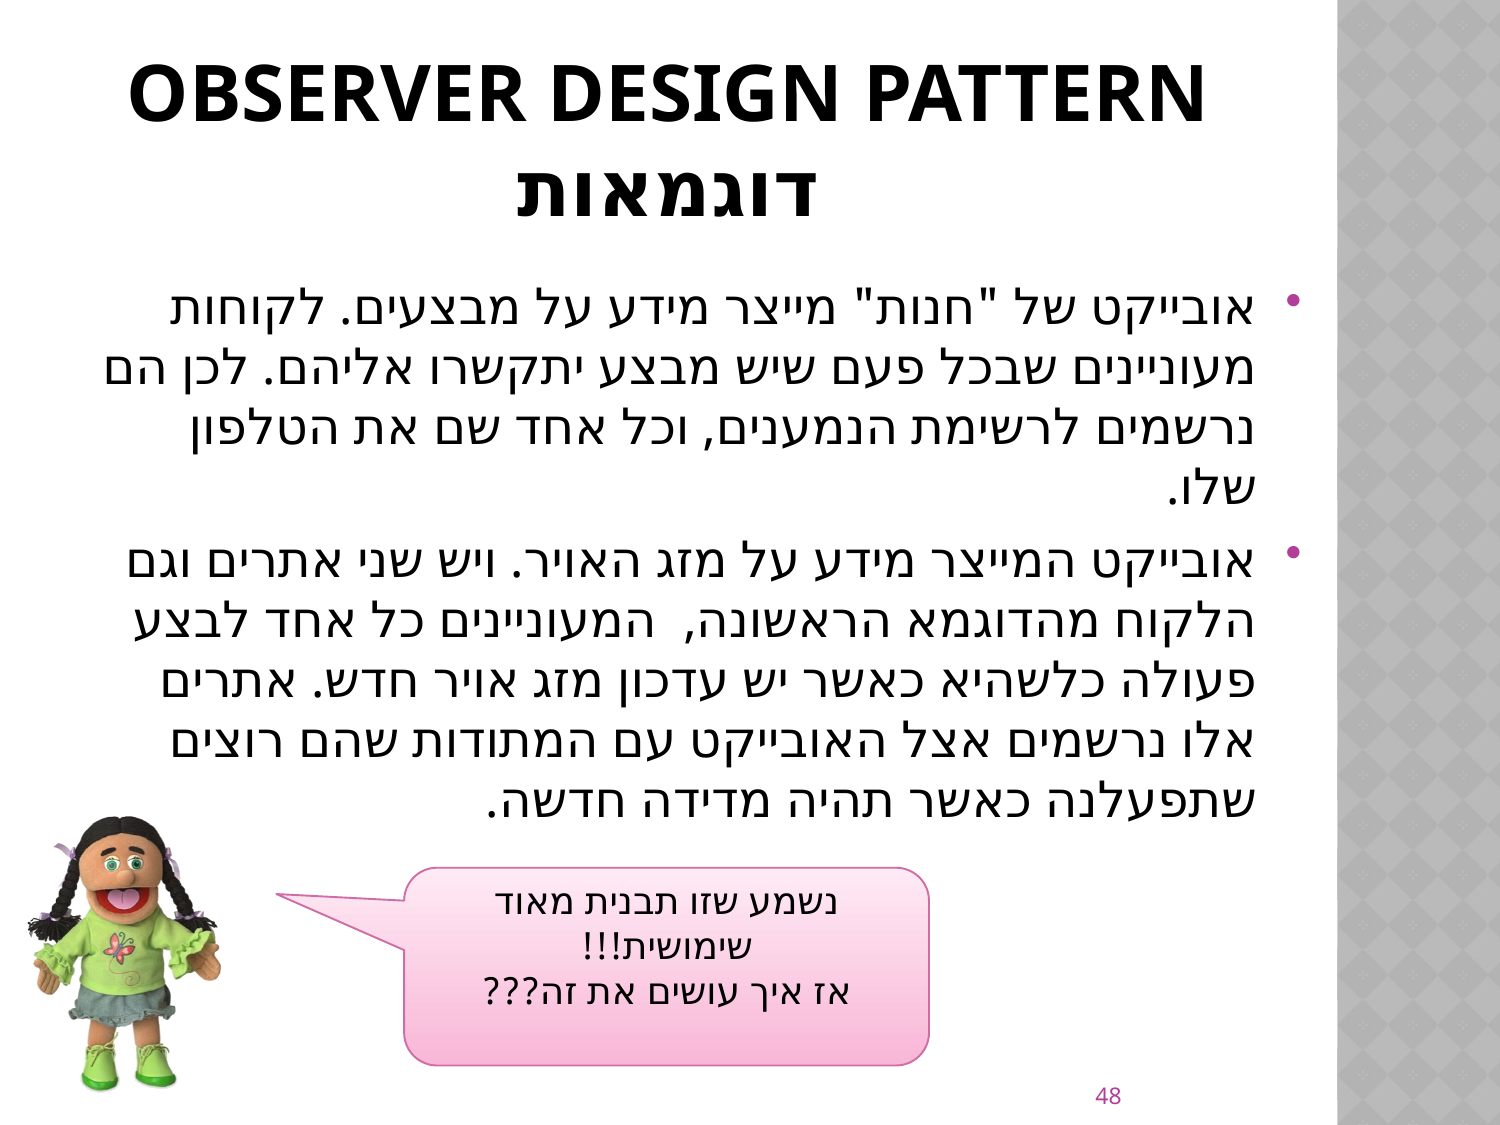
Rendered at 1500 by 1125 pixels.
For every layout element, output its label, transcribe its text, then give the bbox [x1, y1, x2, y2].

list אובייקט של "חנות" מייצר מידע על מבצעים. לקוחות מעוניינים שבכל פעם שיש מבצע יתקשרו אליהם. לכן הם נרשמים לרשימת הנמענים, וכל אחד שם את הטלפון שלו. אובייקט המייצר מידע על מזג האויר. ויש שני אתרים וגם הלקוח מהדוגמא הראשונה, המעוניינים כל אחד לבצע פעולה כלשהיא כאשר יש עדכון מזג אויר חדש. אתרים אלו נרשמים אצל האובייקט עם המתודות שהם רוצים שתפעלנה כאשר תהיה מדידה חדשה. [72, 267, 1317, 858]
title OBSERVER Design Pattern דוגמאות [75, 42, 1263, 232]
slide_number 48 [1025, 1075, 1122, 1113]
text_box נשמע שזו תבנית מאוד שימושית!!! אז איך עושים את זה??? [275, 866, 930, 1067]
picture [23, 810, 226, 1095]
